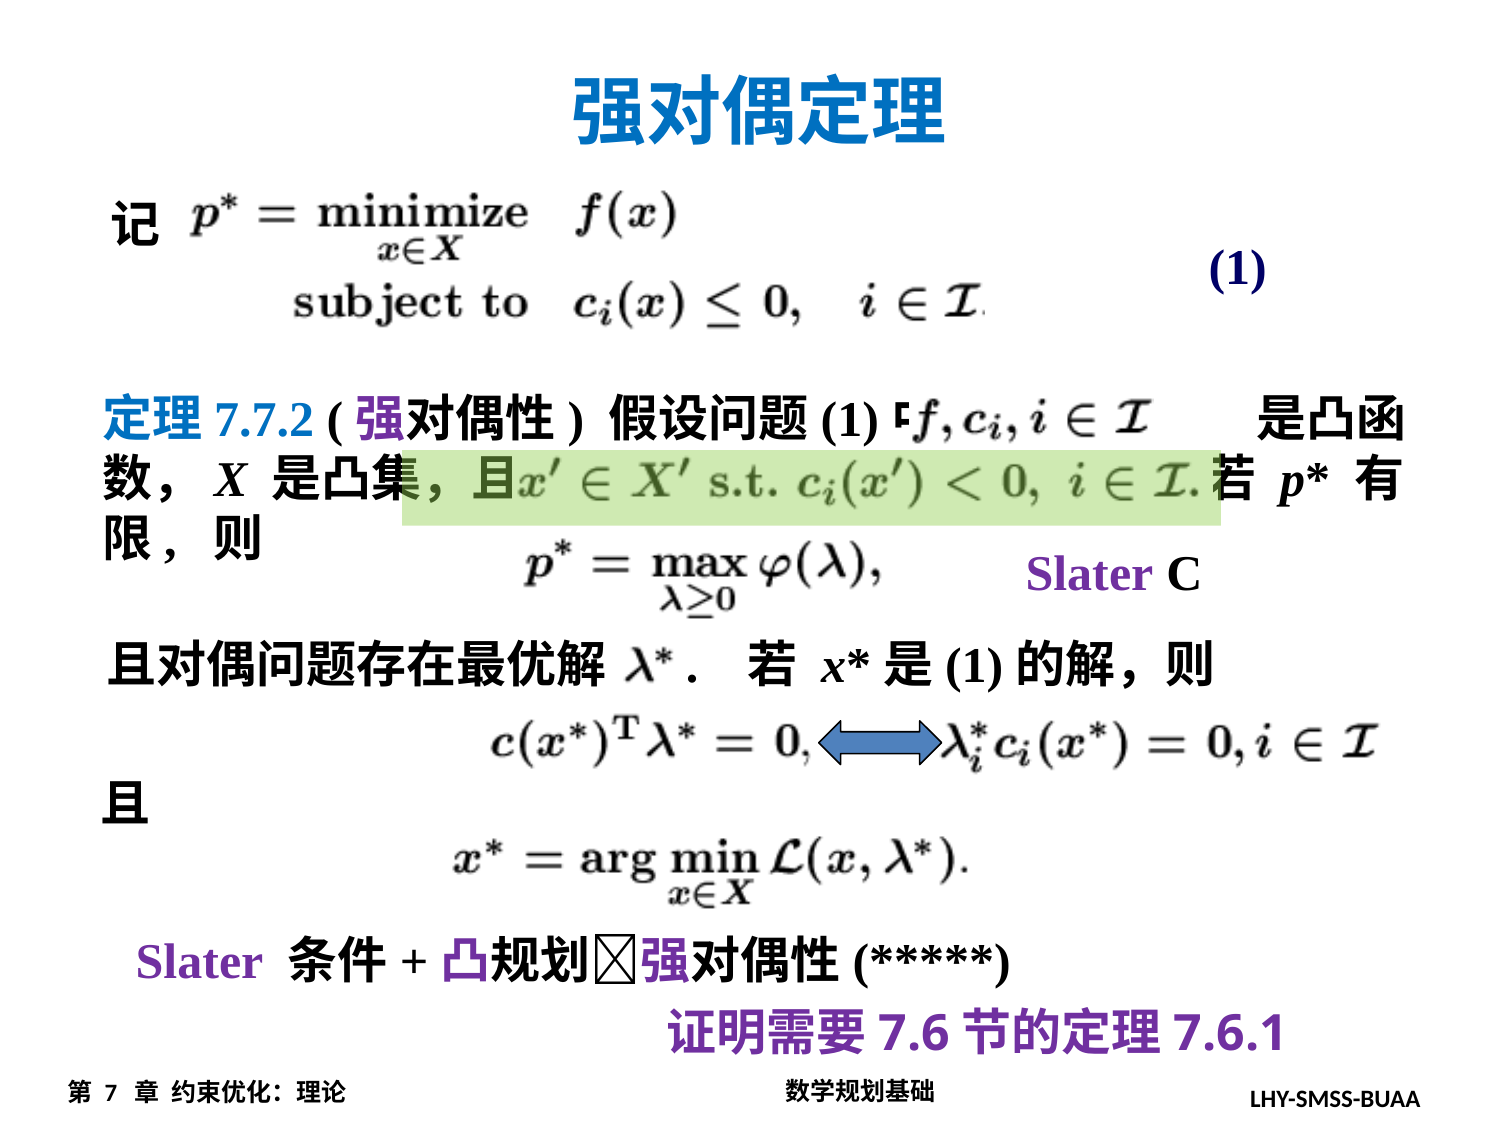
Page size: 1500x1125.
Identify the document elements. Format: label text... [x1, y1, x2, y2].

text_box (1) [1193, 227, 1350, 302]
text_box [401, 449, 1222, 609]
text_box Slater 条件+凸规划强对偶性(*****) [120, 920, 1057, 996]
text_box 强对偶定理 [126, 39, 1392, 161]
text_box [85, 764, 978, 915]
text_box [818, 711, 1385, 781]
picture [181, 185, 985, 340]
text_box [91, 533, 1321, 762]
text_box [87, 378, 1432, 577]
text_box 记 [95, 185, 179, 261]
text_box 证明需要7.6节的定理7.6.1 [651, 993, 1303, 1068]
